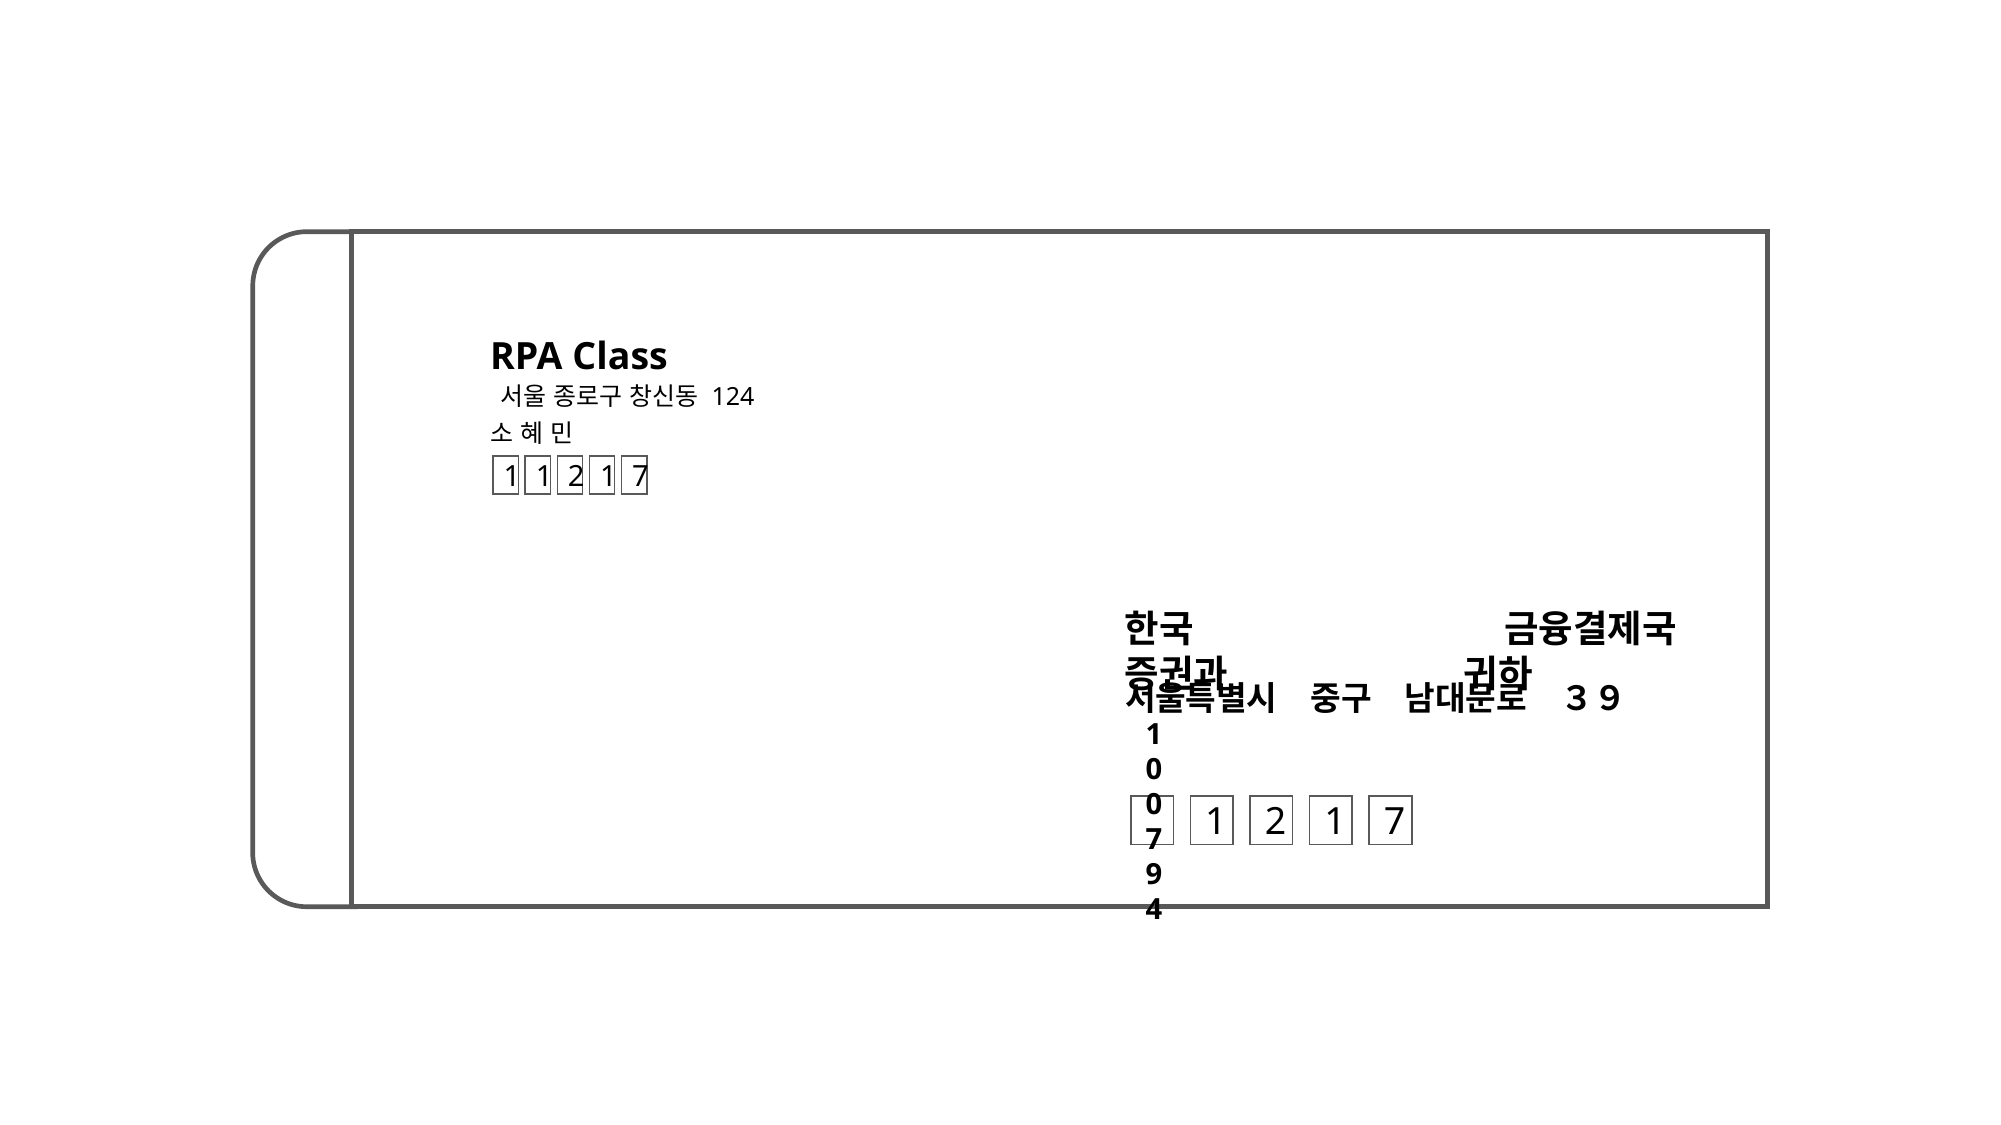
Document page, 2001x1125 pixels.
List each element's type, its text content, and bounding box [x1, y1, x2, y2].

text_box 1 [588, 455, 616, 495]
text_box 1 [1309, 795, 1353, 845]
text_box 100794 [1130, 795, 1174, 845]
text_box 1 [1189, 795, 1234, 845]
text_box 2 [1249, 795, 1294, 845]
text_box 1 [492, 455, 519, 495]
text_box RPA Class [475, 324, 683, 384]
text_box 서울특별시 중구 남대문로 ３９ [1110, 669, 1768, 804]
text_box 소 혜 민 [476, 410, 647, 456]
text_box 2 [556, 455, 584, 495]
text_box [351, 231, 1769, 908]
text_box 서울 종로구 창신동 124 [485, 373, 770, 418]
text_box 7 [1368, 795, 1413, 845]
text_box 한국 금융결제국 증권과 귀하 [1110, 597, 1748, 669]
text_box [251, 230, 362, 908]
text_box 7 [620, 455, 648, 495]
text_box 1 [524, 455, 552, 495]
